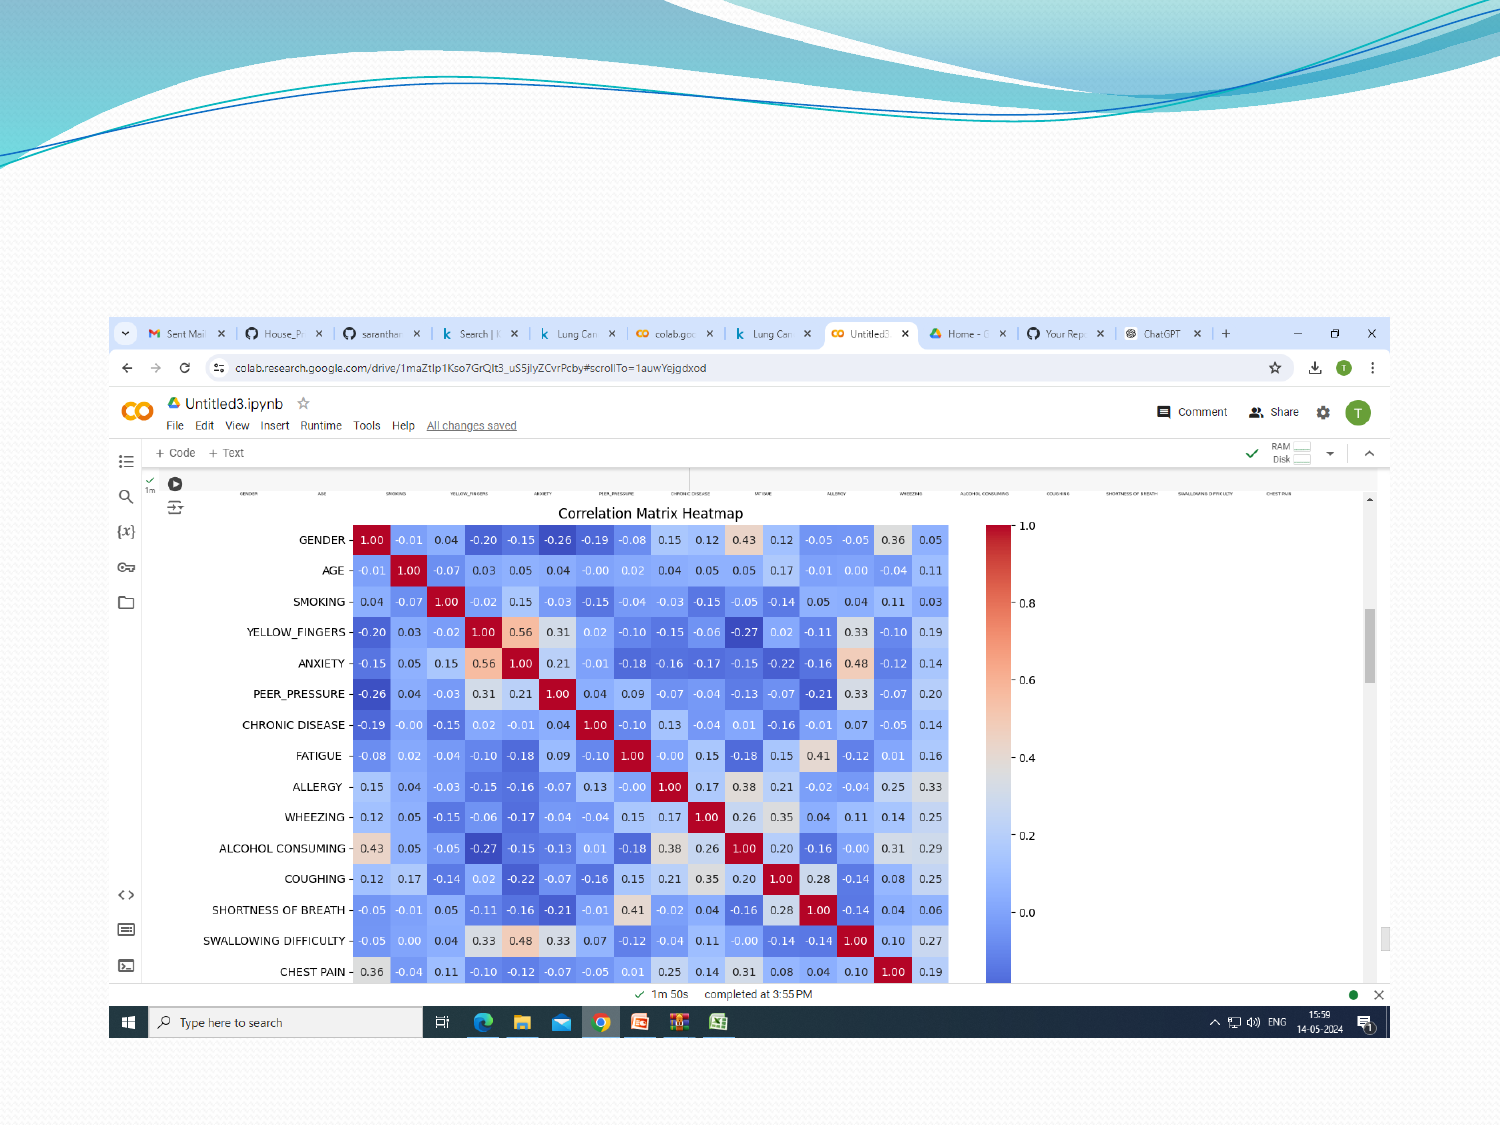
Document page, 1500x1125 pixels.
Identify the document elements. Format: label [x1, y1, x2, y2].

list [109, 317, 1391, 1038]
